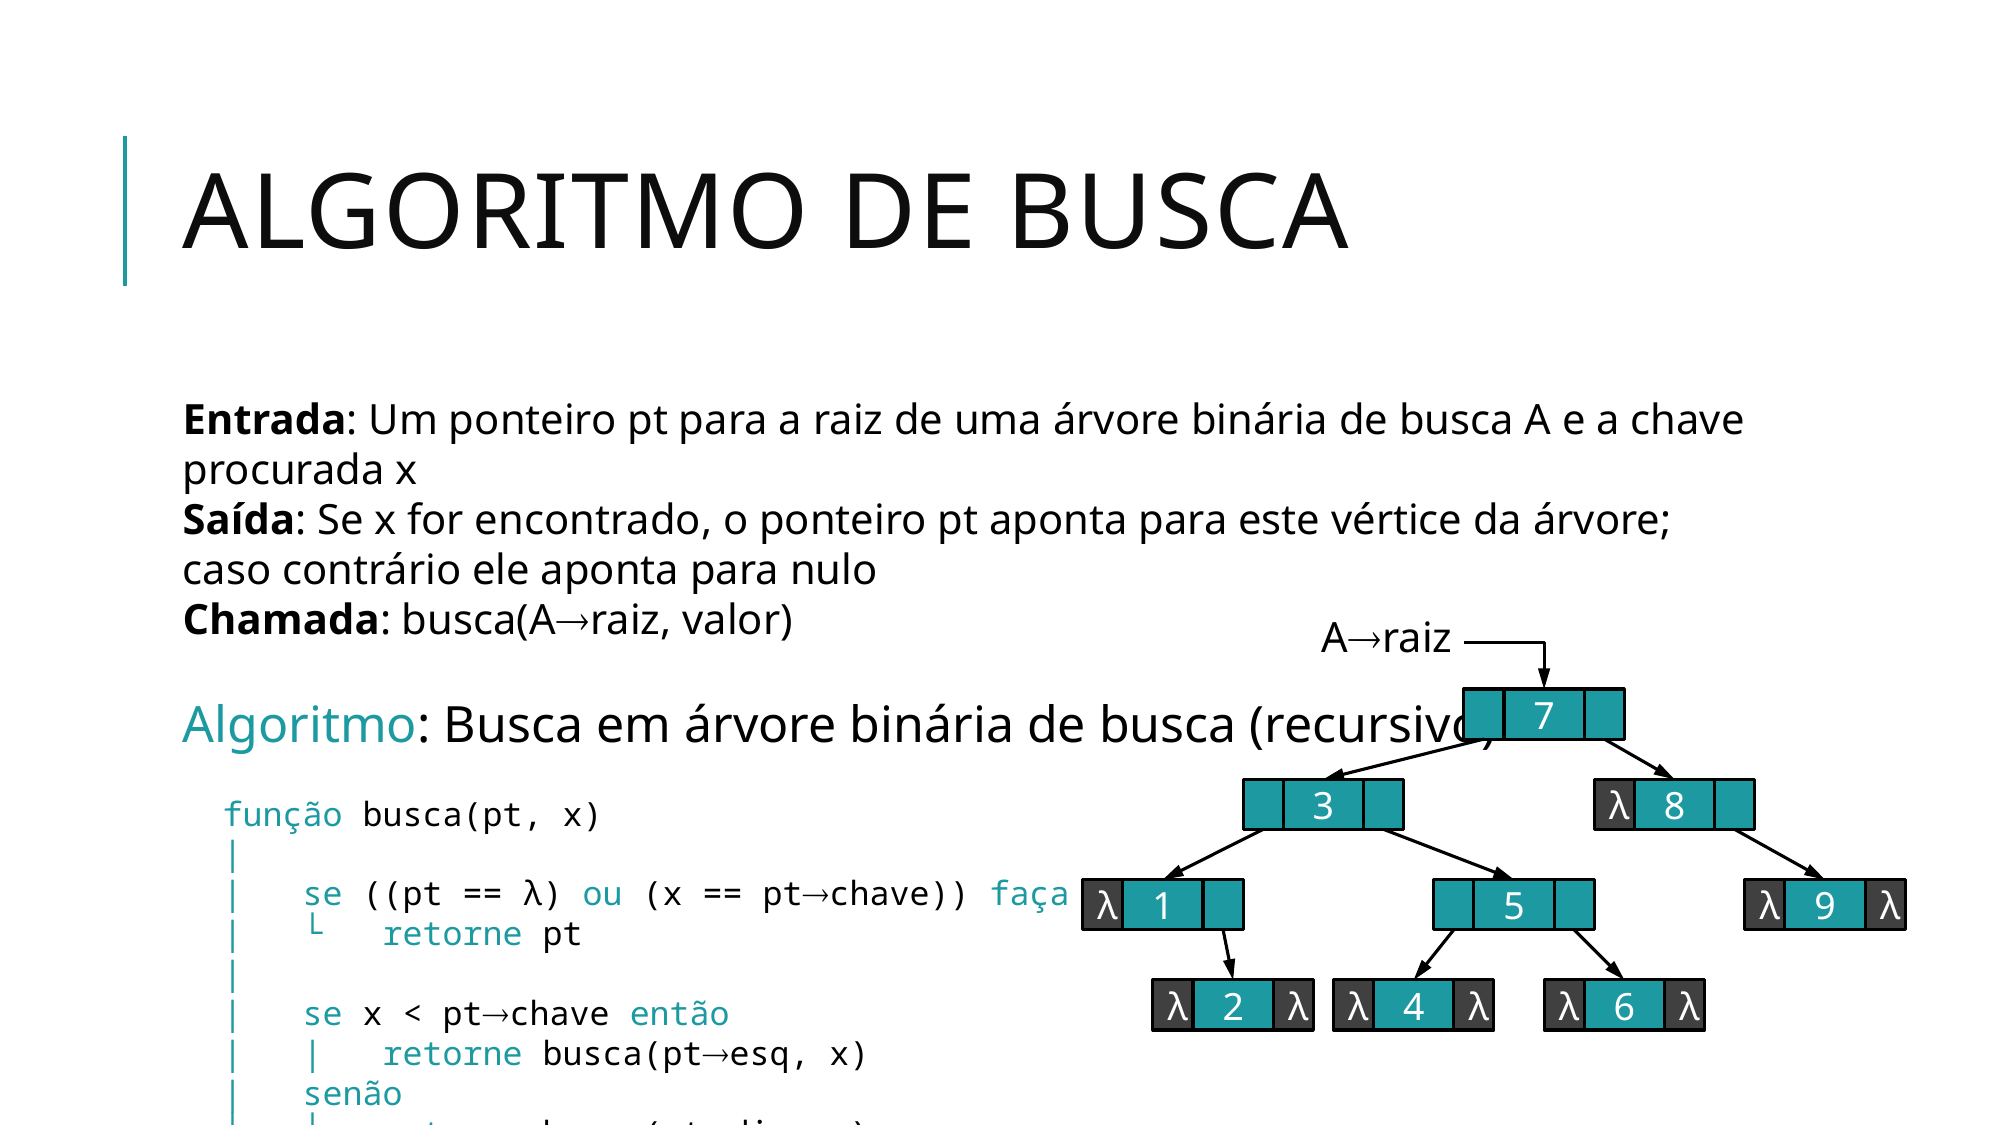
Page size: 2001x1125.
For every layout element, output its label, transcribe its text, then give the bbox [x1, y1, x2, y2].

title Algoritmo de BUSCA [168, 96, 1763, 342]
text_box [1082, 602, 1906, 1031]
text_box Entrada: Um ponteiro pt para a raiz de uma árvore binária de busca A e a chave procurada x Saída: Se x for encontrado, o ponteiro pt aponta para este vértice da árvore; caso contrário ele aponta para nulo Chamada: busca(Araiz, valor) Algoritmo: Busca em árvore binária de busca (recursivo) função busca(pt, x) | | se ((pt == λ) ou (x == ptchave)) faça | └ retorne pt | | se x < ptchave então | | retorne busca(ptesq, x) | senão └ └ retorne busca(ptdir, x) [167, 385, 1763, 1125]
